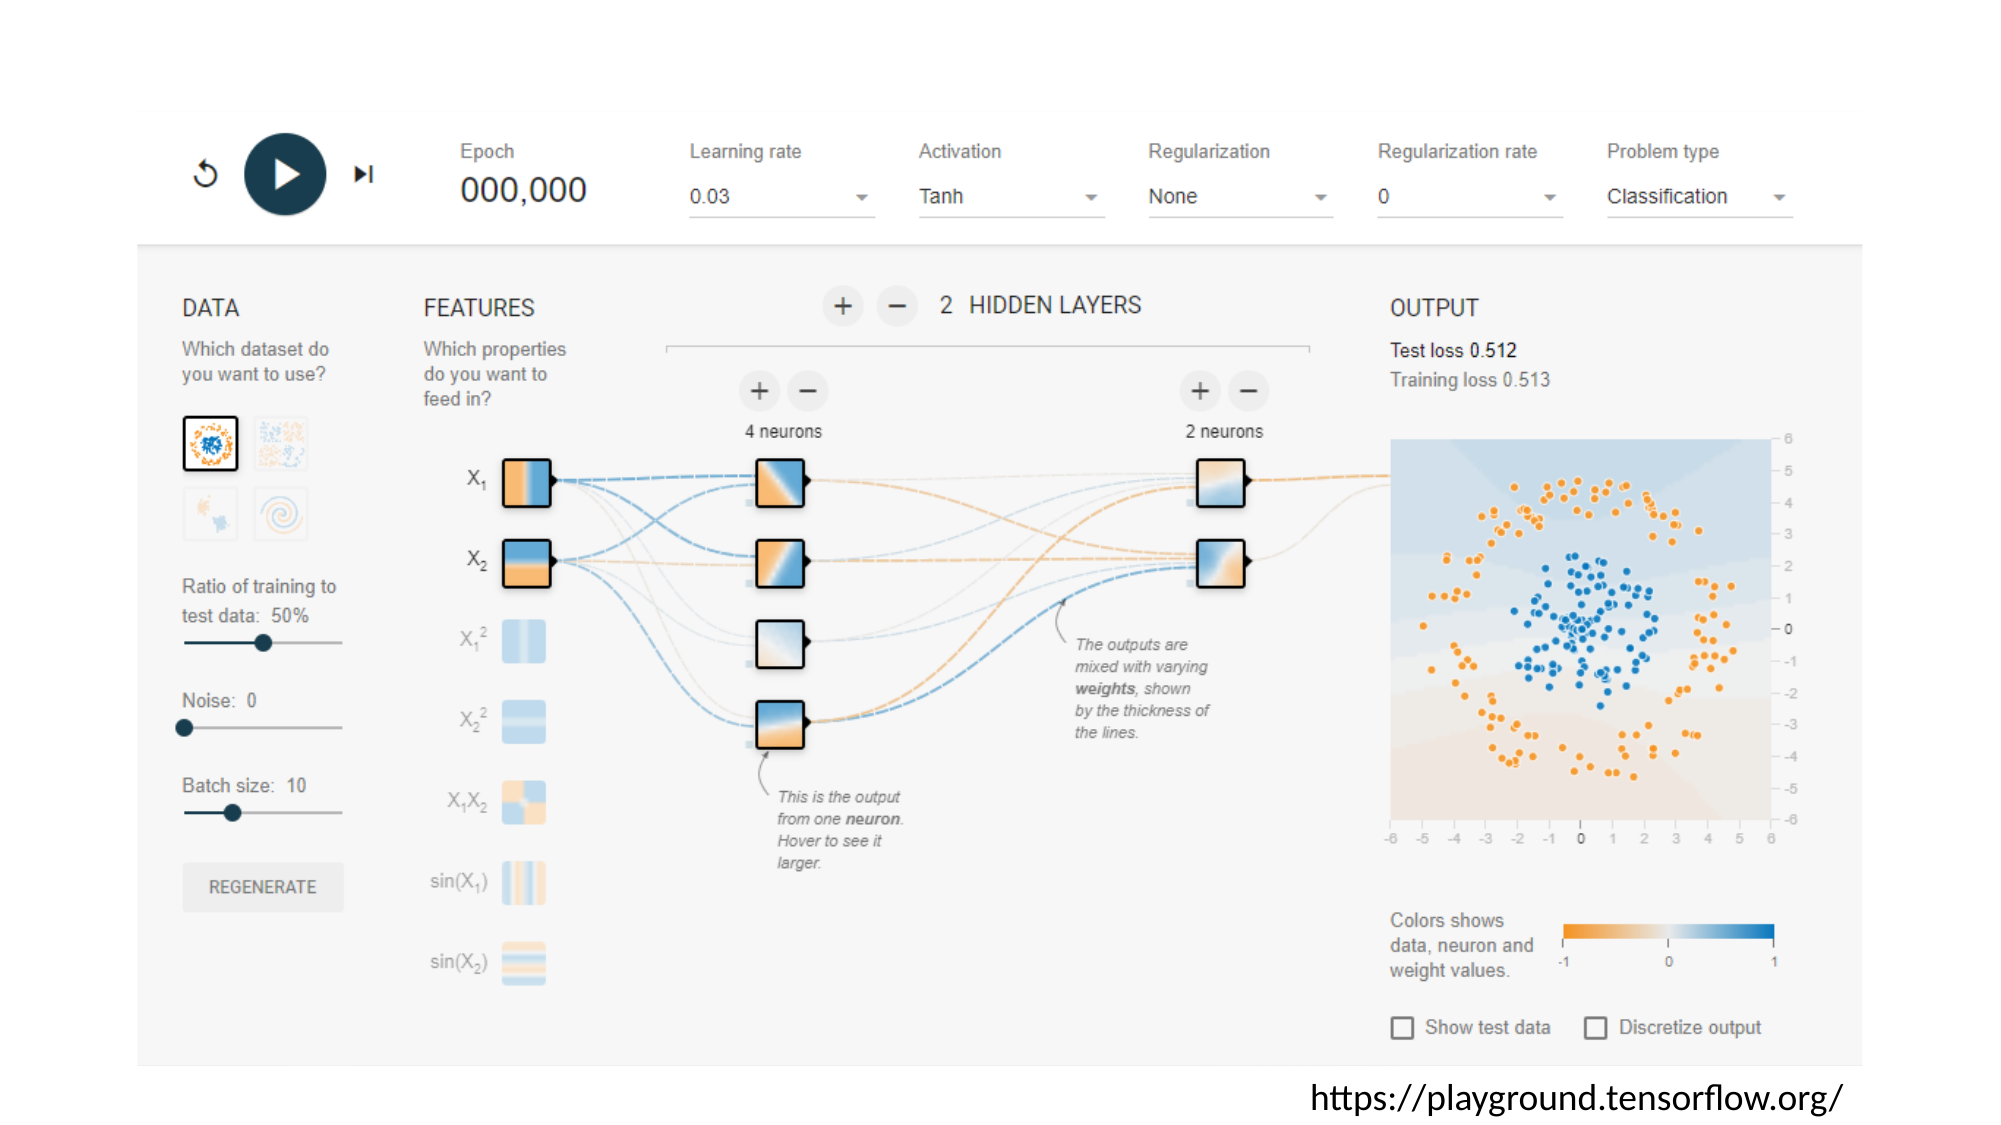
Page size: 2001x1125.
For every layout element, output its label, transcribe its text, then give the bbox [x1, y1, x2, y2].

text_box https://playground.tensorflow.org/ [1295, 1066, 1859, 1125]
picture [137, 111, 1863, 1066]
